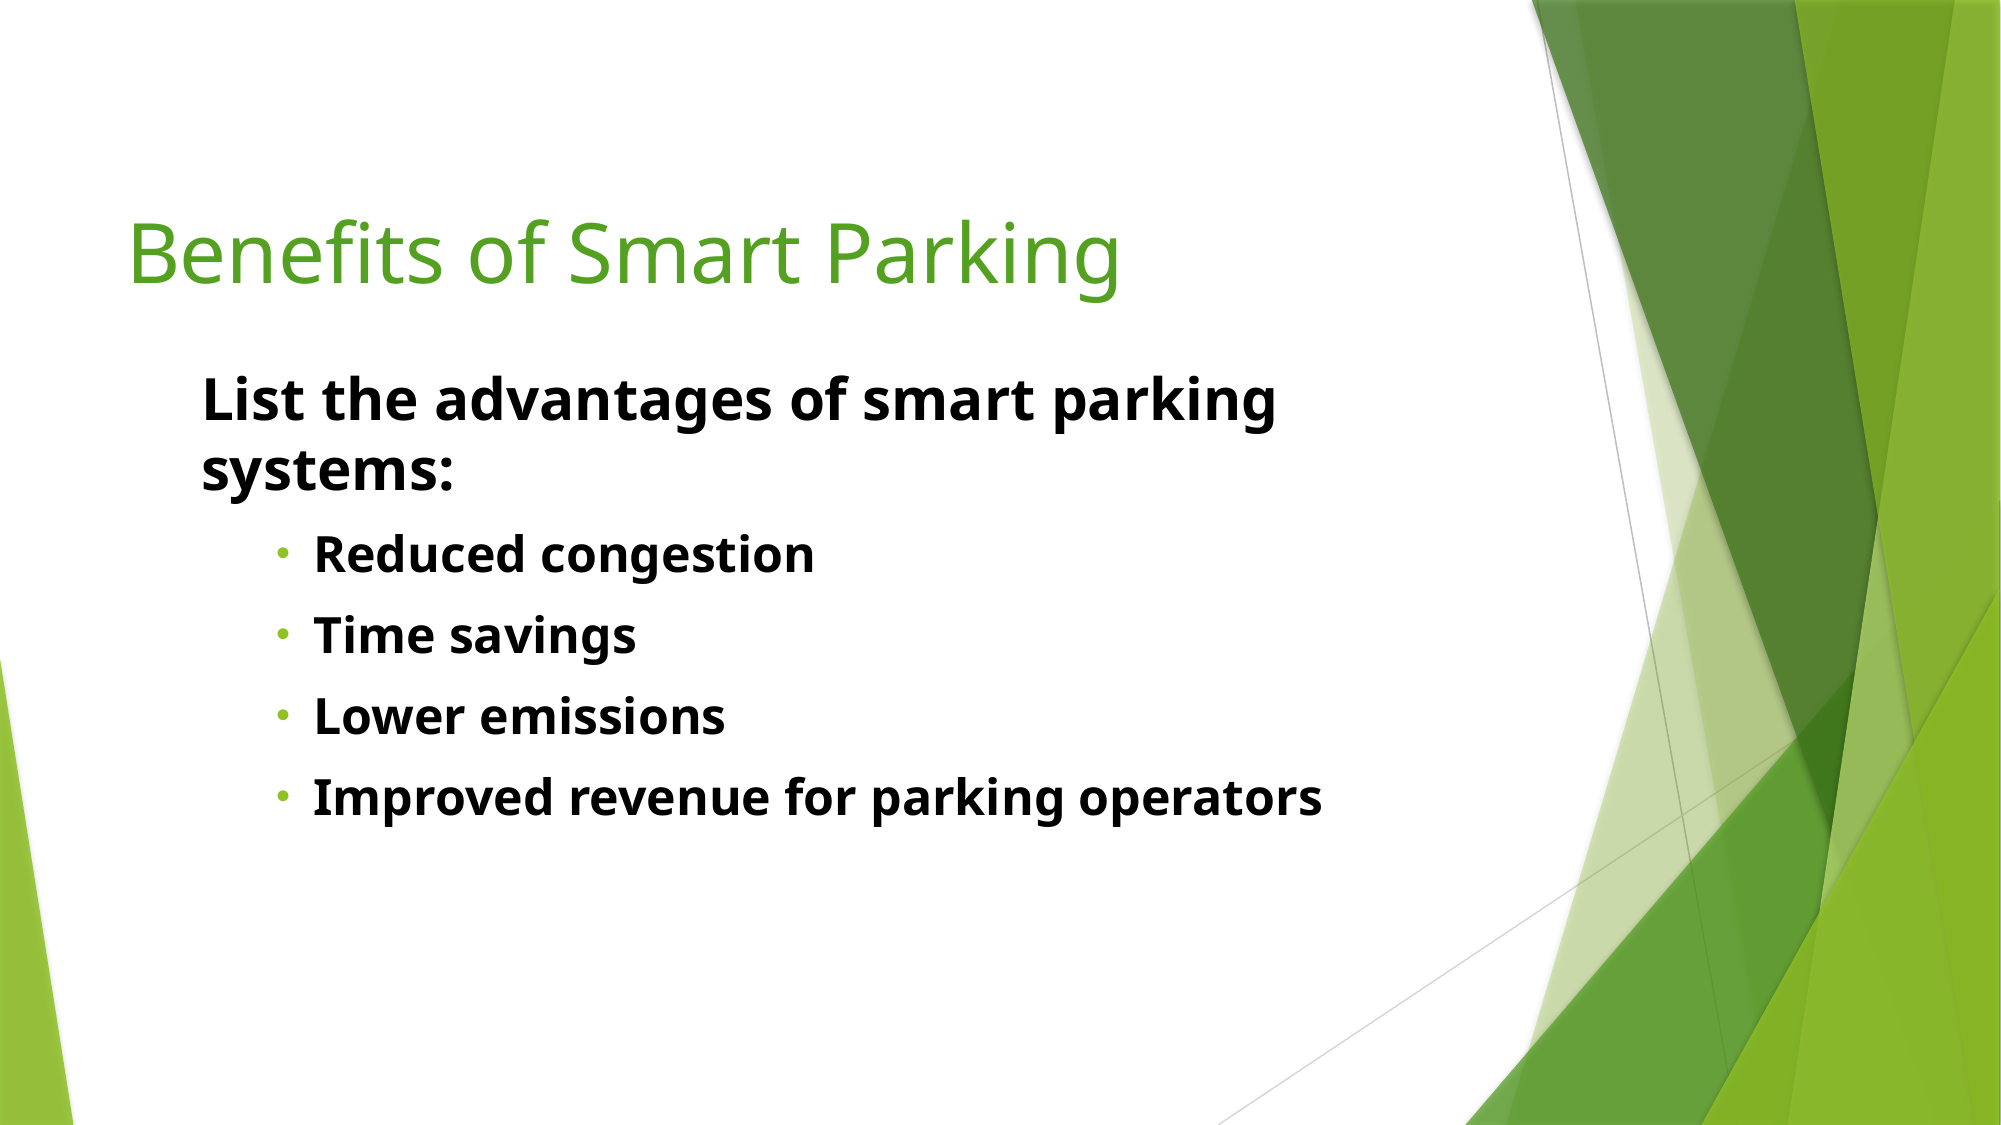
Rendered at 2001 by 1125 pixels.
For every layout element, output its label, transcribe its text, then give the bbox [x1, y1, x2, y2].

title Benefits of Smart Parking [111, 192, 1522, 354]
list List the advantages of smart parking systems: Reduced congestion Time savings Lower emissions Improved revenue for parking operators [111, 354, 1522, 992]
